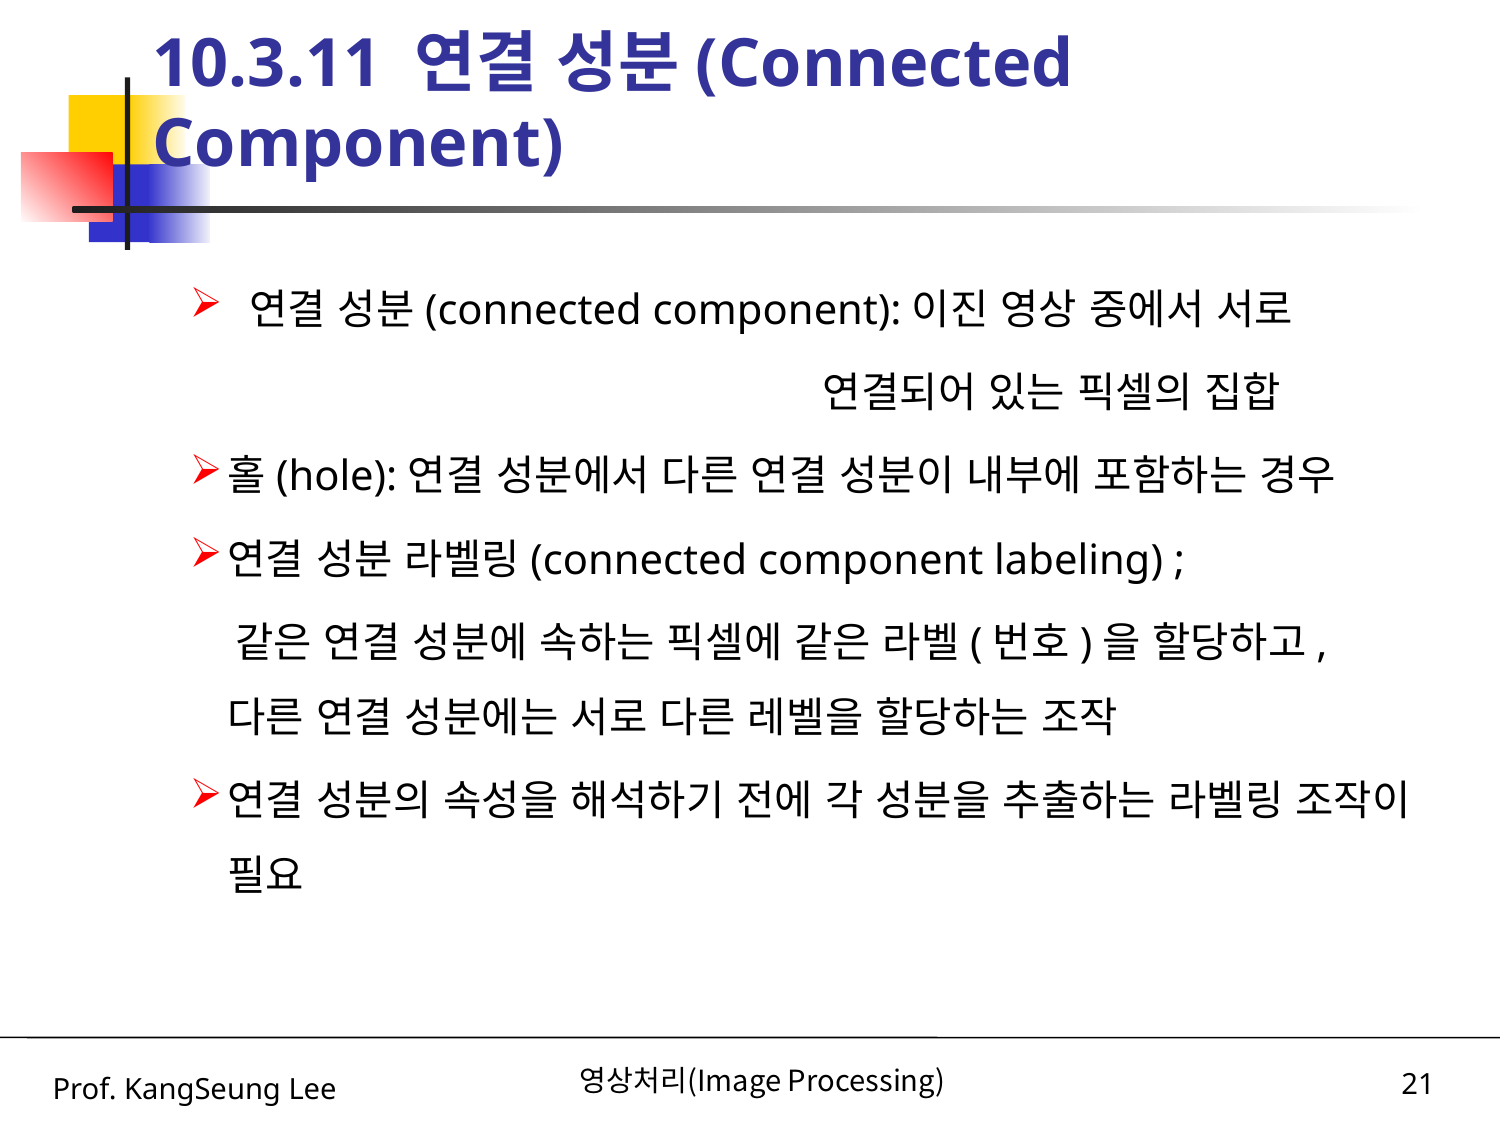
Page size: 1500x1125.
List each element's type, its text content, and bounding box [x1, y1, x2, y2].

slide_number 21 [1137, 1037, 1450, 1113]
footer 영상처리(Image Processing) [525, 1038, 1000, 1113]
list 연결 성분(connected component):이진 영상 중에서 서로 연결되어 있는 픽셀의 집합 홀(hole):연결 성분에서 다른 연결 성분이 내부에 포함하는 경우 연결 성분 라벨링(connected component labeling) ; 같은 연결 성분에 속하는 픽셀에 같은 라벨(번호)을 할당하고, 다른 연결 성분에는 서로 다른 레벨을 할당하는 조작 연결 성분의 속성을 해석하기 전에 각 성분을 추출하는 라벨링 조작이 필요 [24, 249, 1438, 1038]
title 10.3.11 연결 성분(Connected Component) [137, 12, 1500, 188]
slide_number Prof. KangSeung Lee [37, 1038, 375, 1113]
